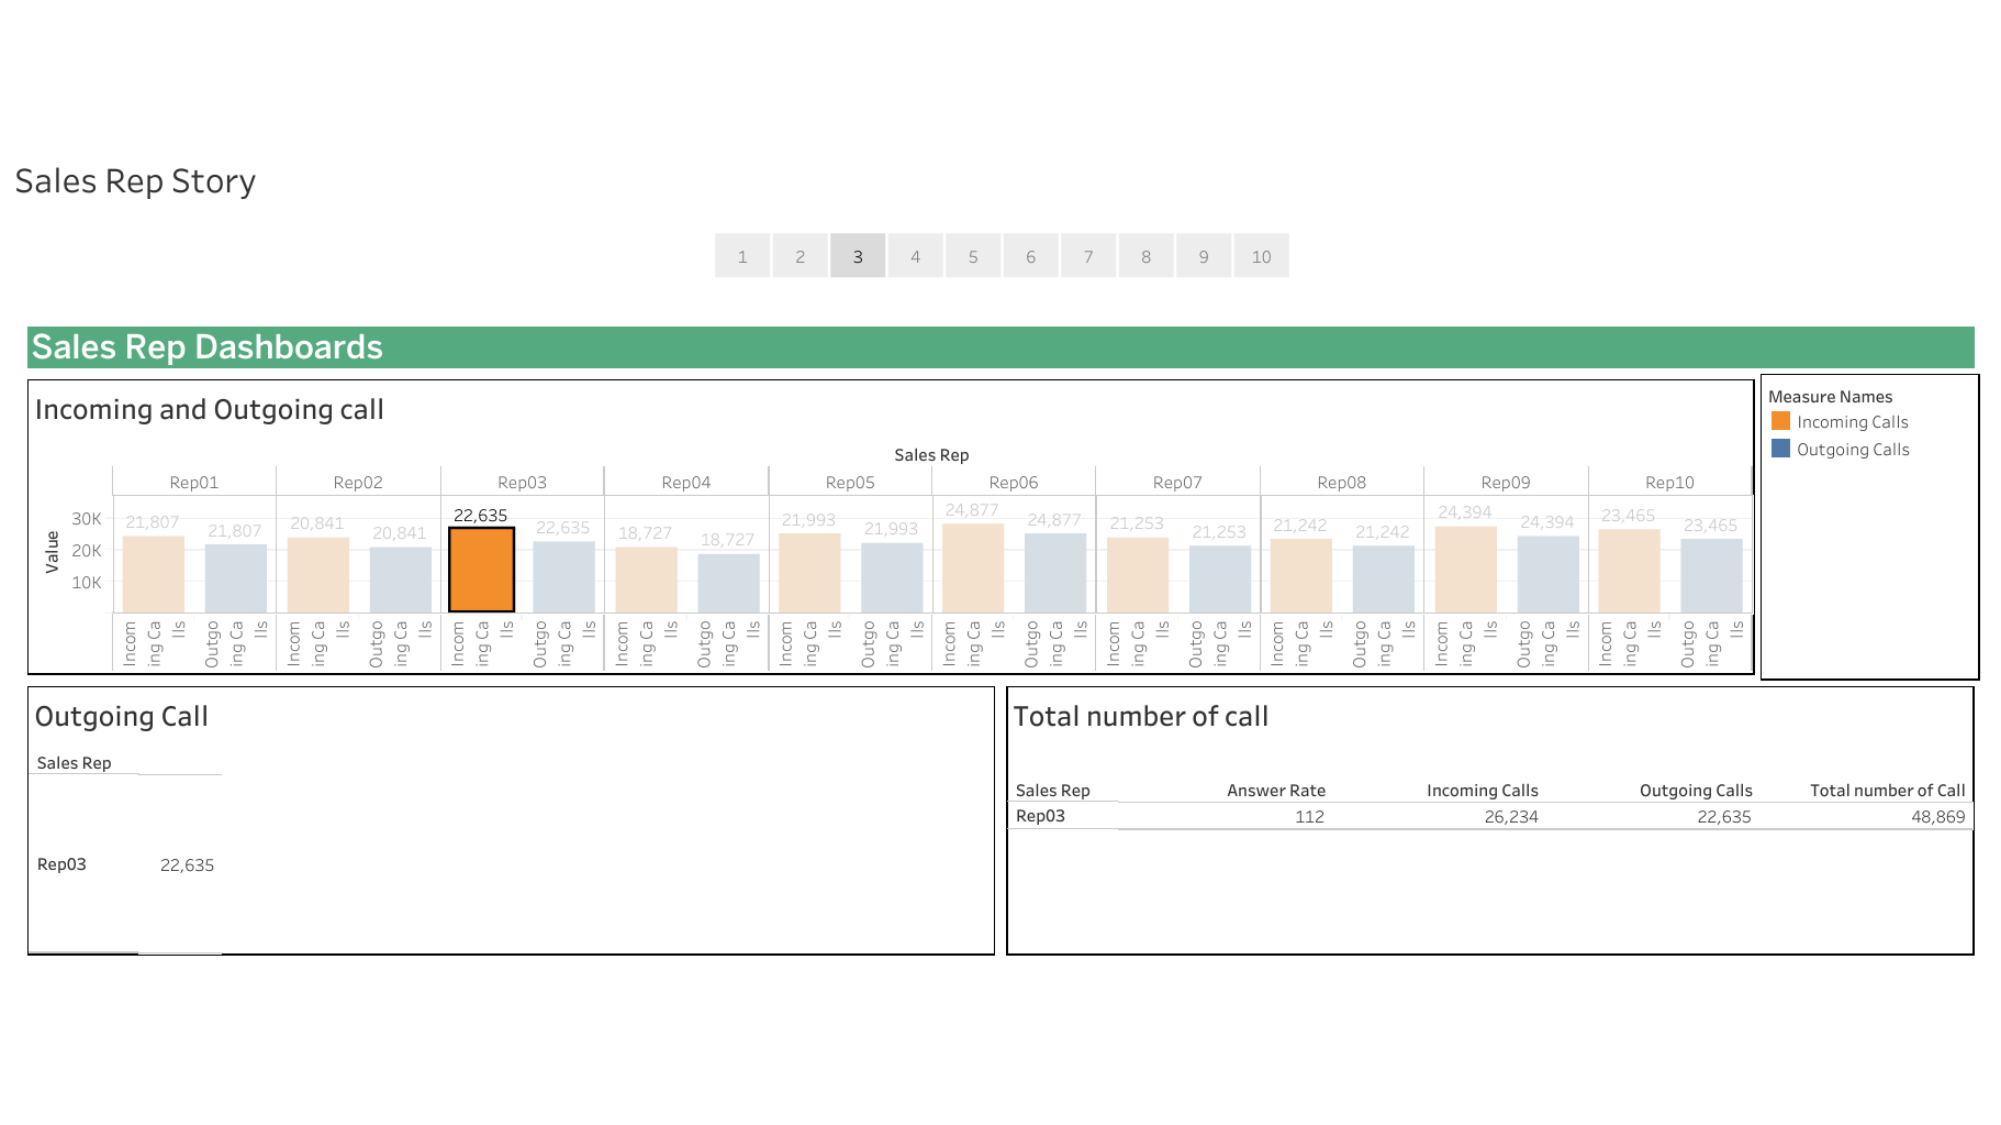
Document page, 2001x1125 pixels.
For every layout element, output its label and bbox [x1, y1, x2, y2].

picture [0, 144, 2000, 981]
